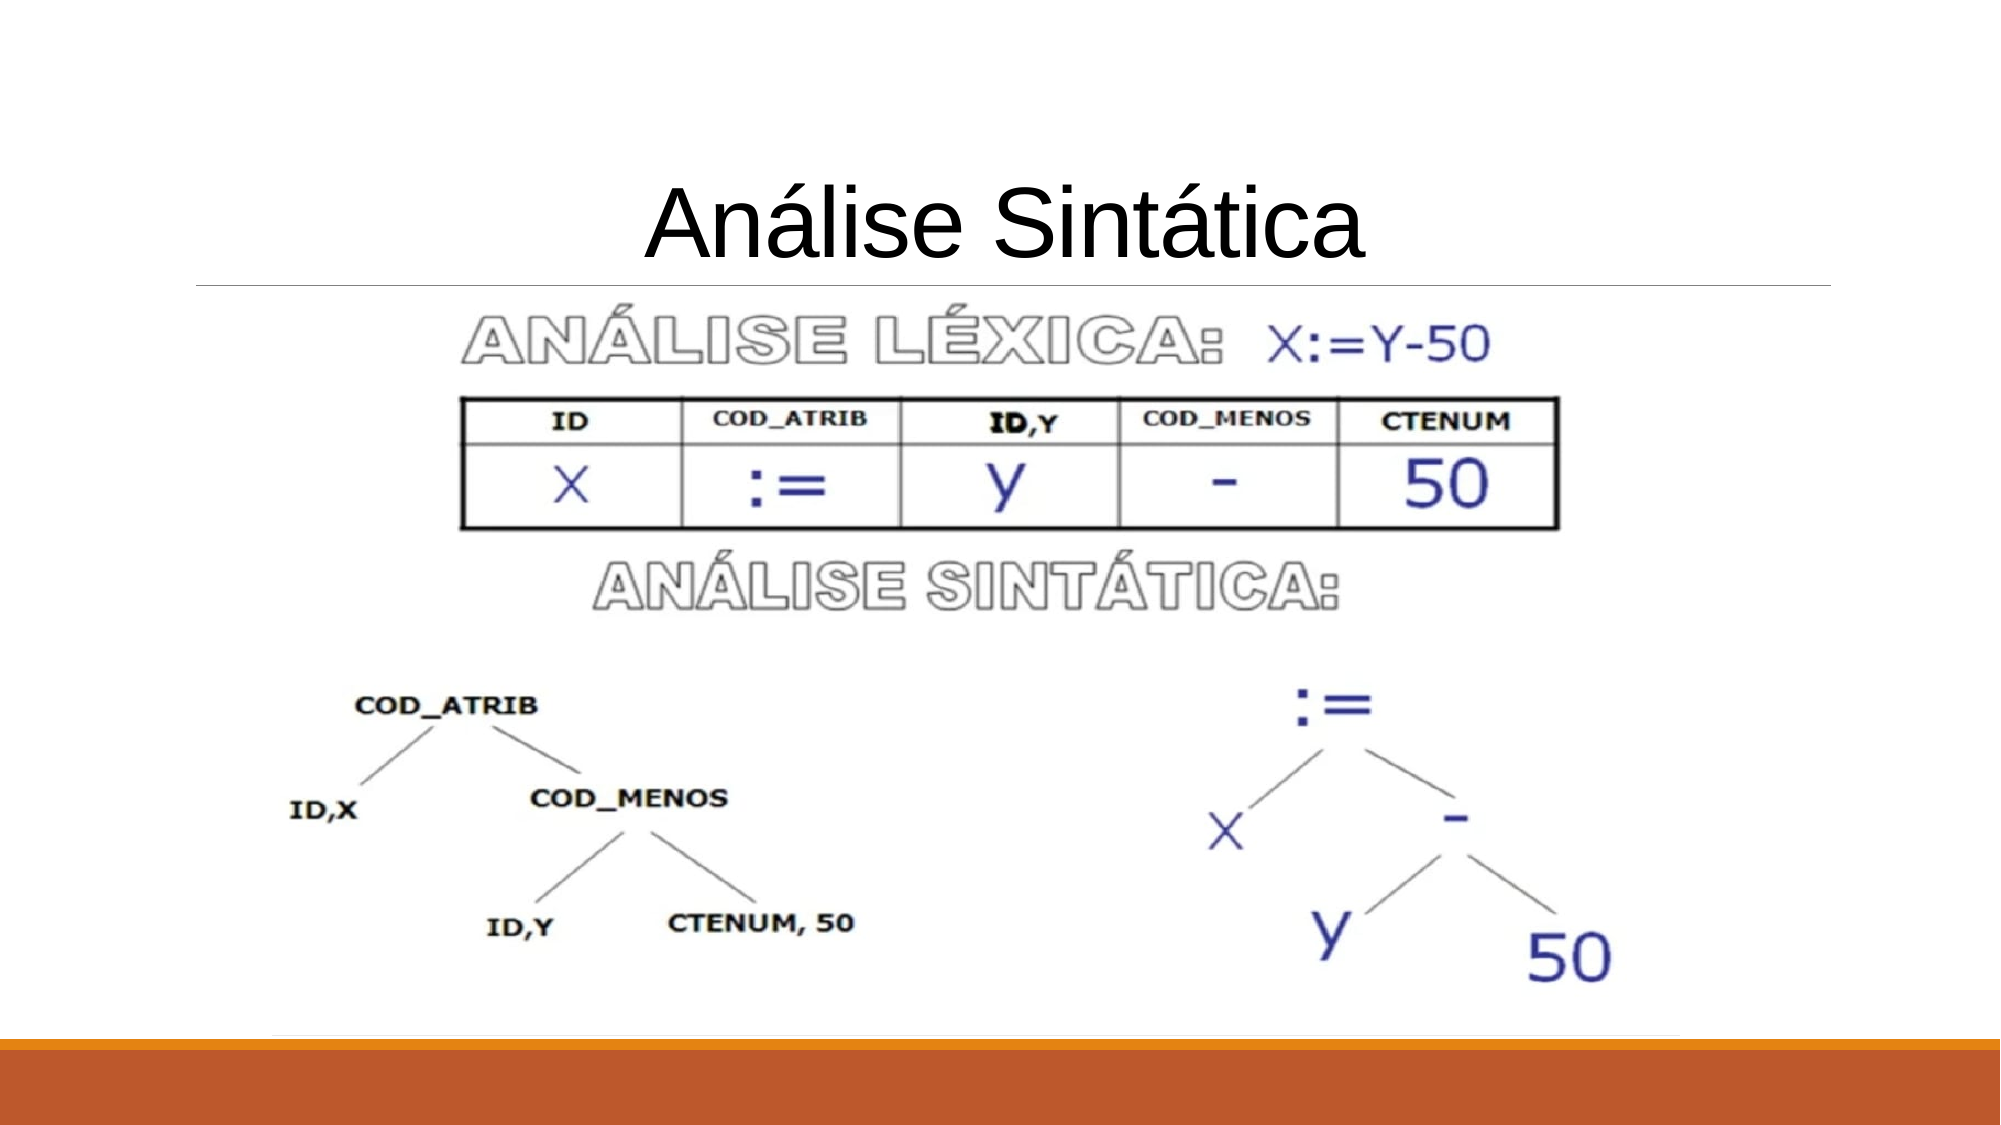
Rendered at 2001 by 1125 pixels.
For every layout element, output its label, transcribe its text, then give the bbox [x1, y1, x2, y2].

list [271, 302, 1681, 1037]
title Análise Sintática [180, 47, 1830, 285]
